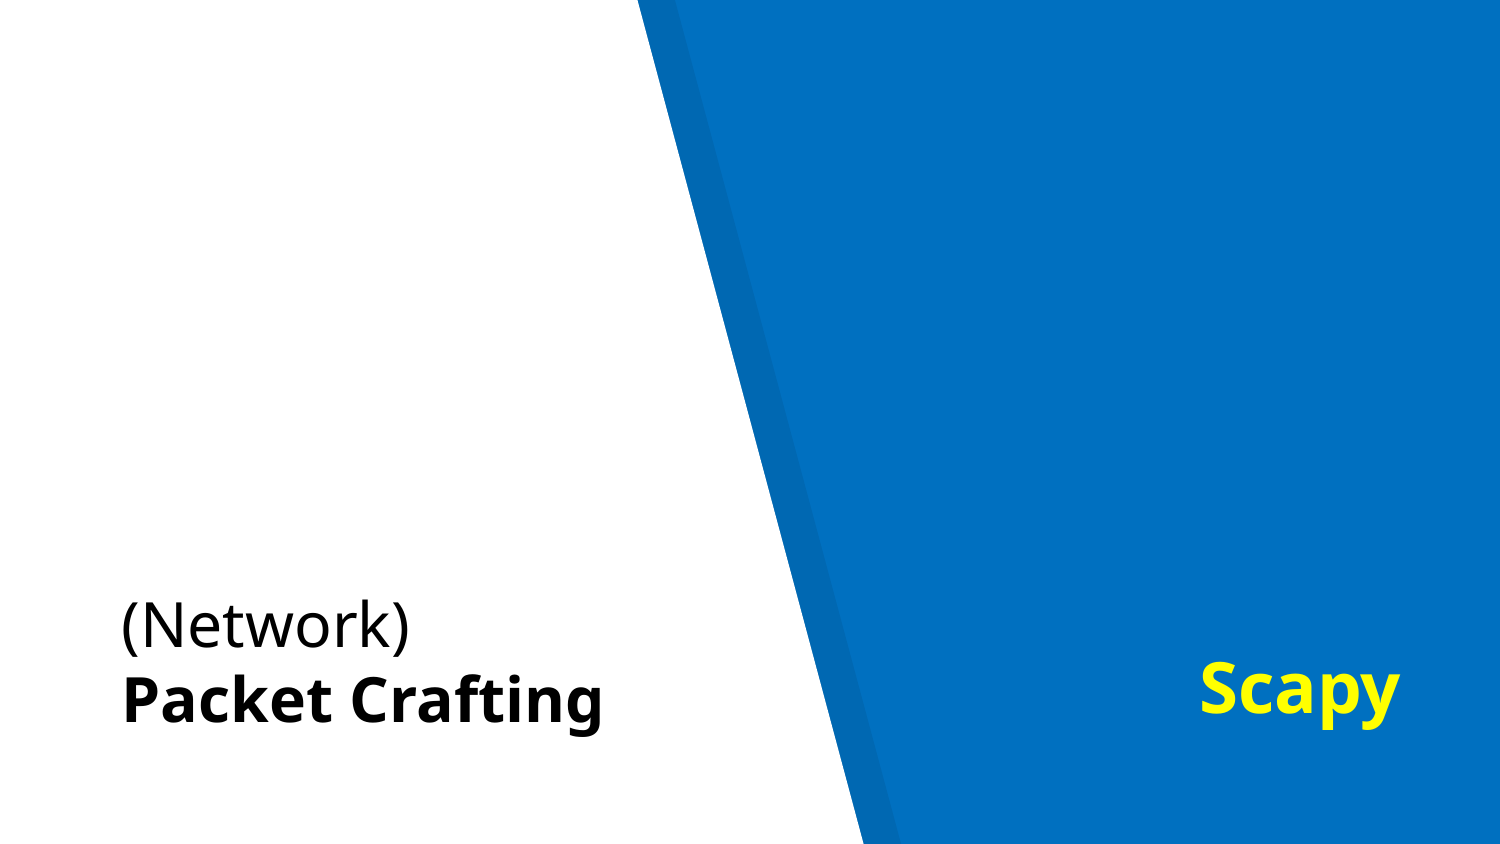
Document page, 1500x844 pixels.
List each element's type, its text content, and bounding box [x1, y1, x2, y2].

subtitle Scapy [1103, 573, 1416, 743]
title (Network) Packet Crafting [106, 259, 685, 751]
